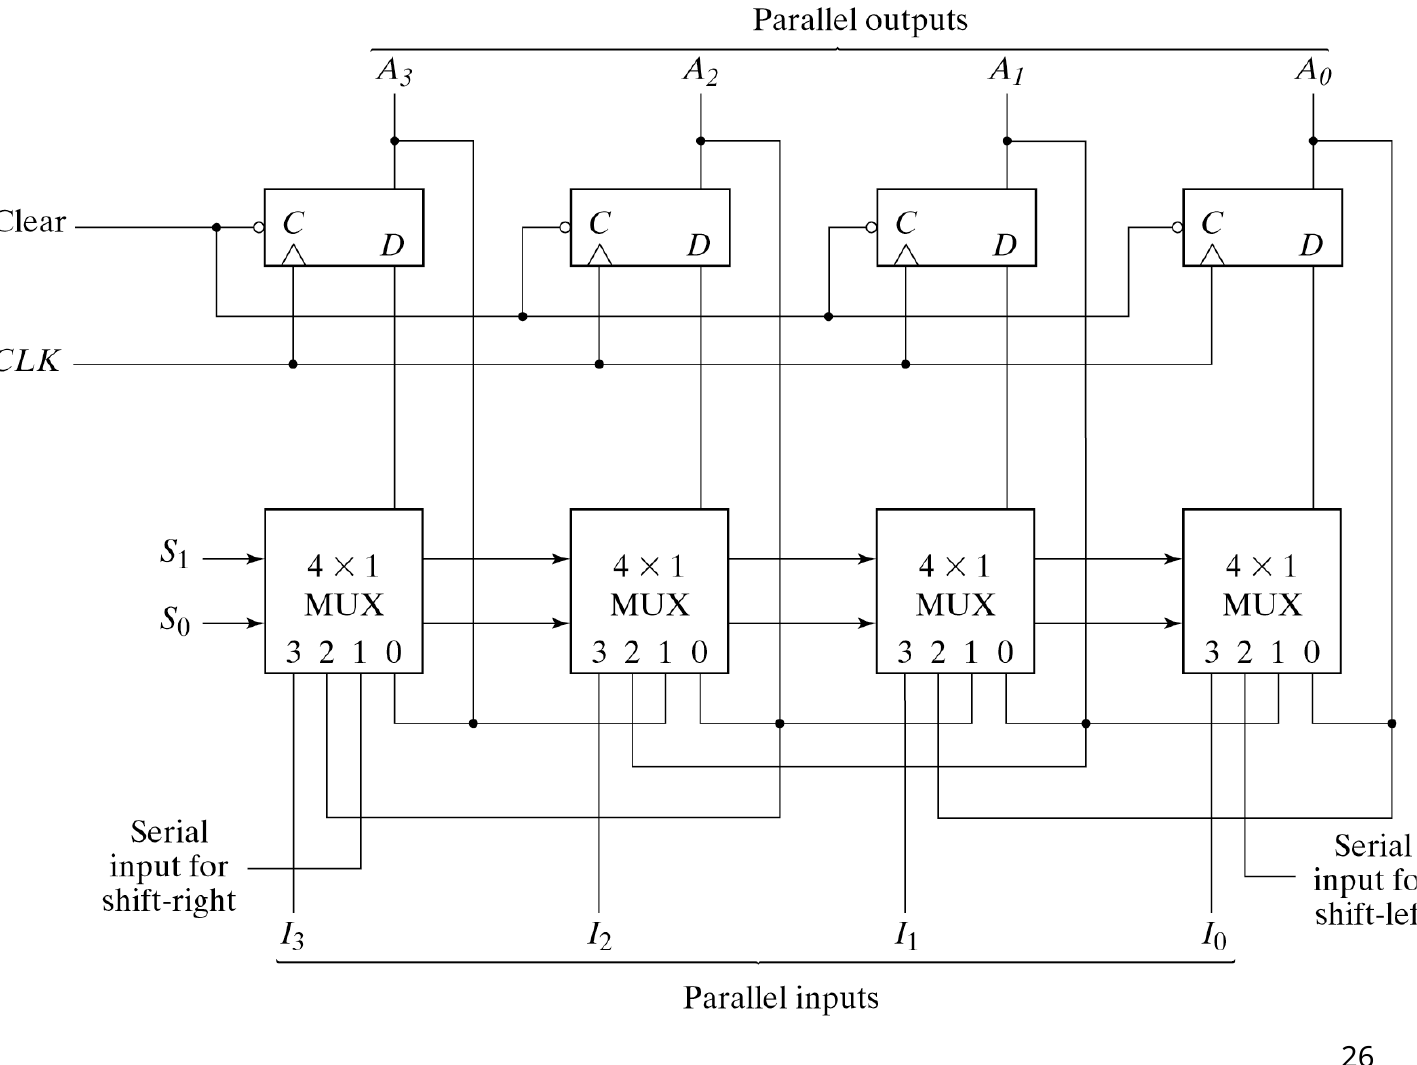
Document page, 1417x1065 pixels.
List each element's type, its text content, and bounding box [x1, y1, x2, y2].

slide_number 32 [1334, 1035, 1380, 1065]
text_box [0, 0, 1417, 1065]
